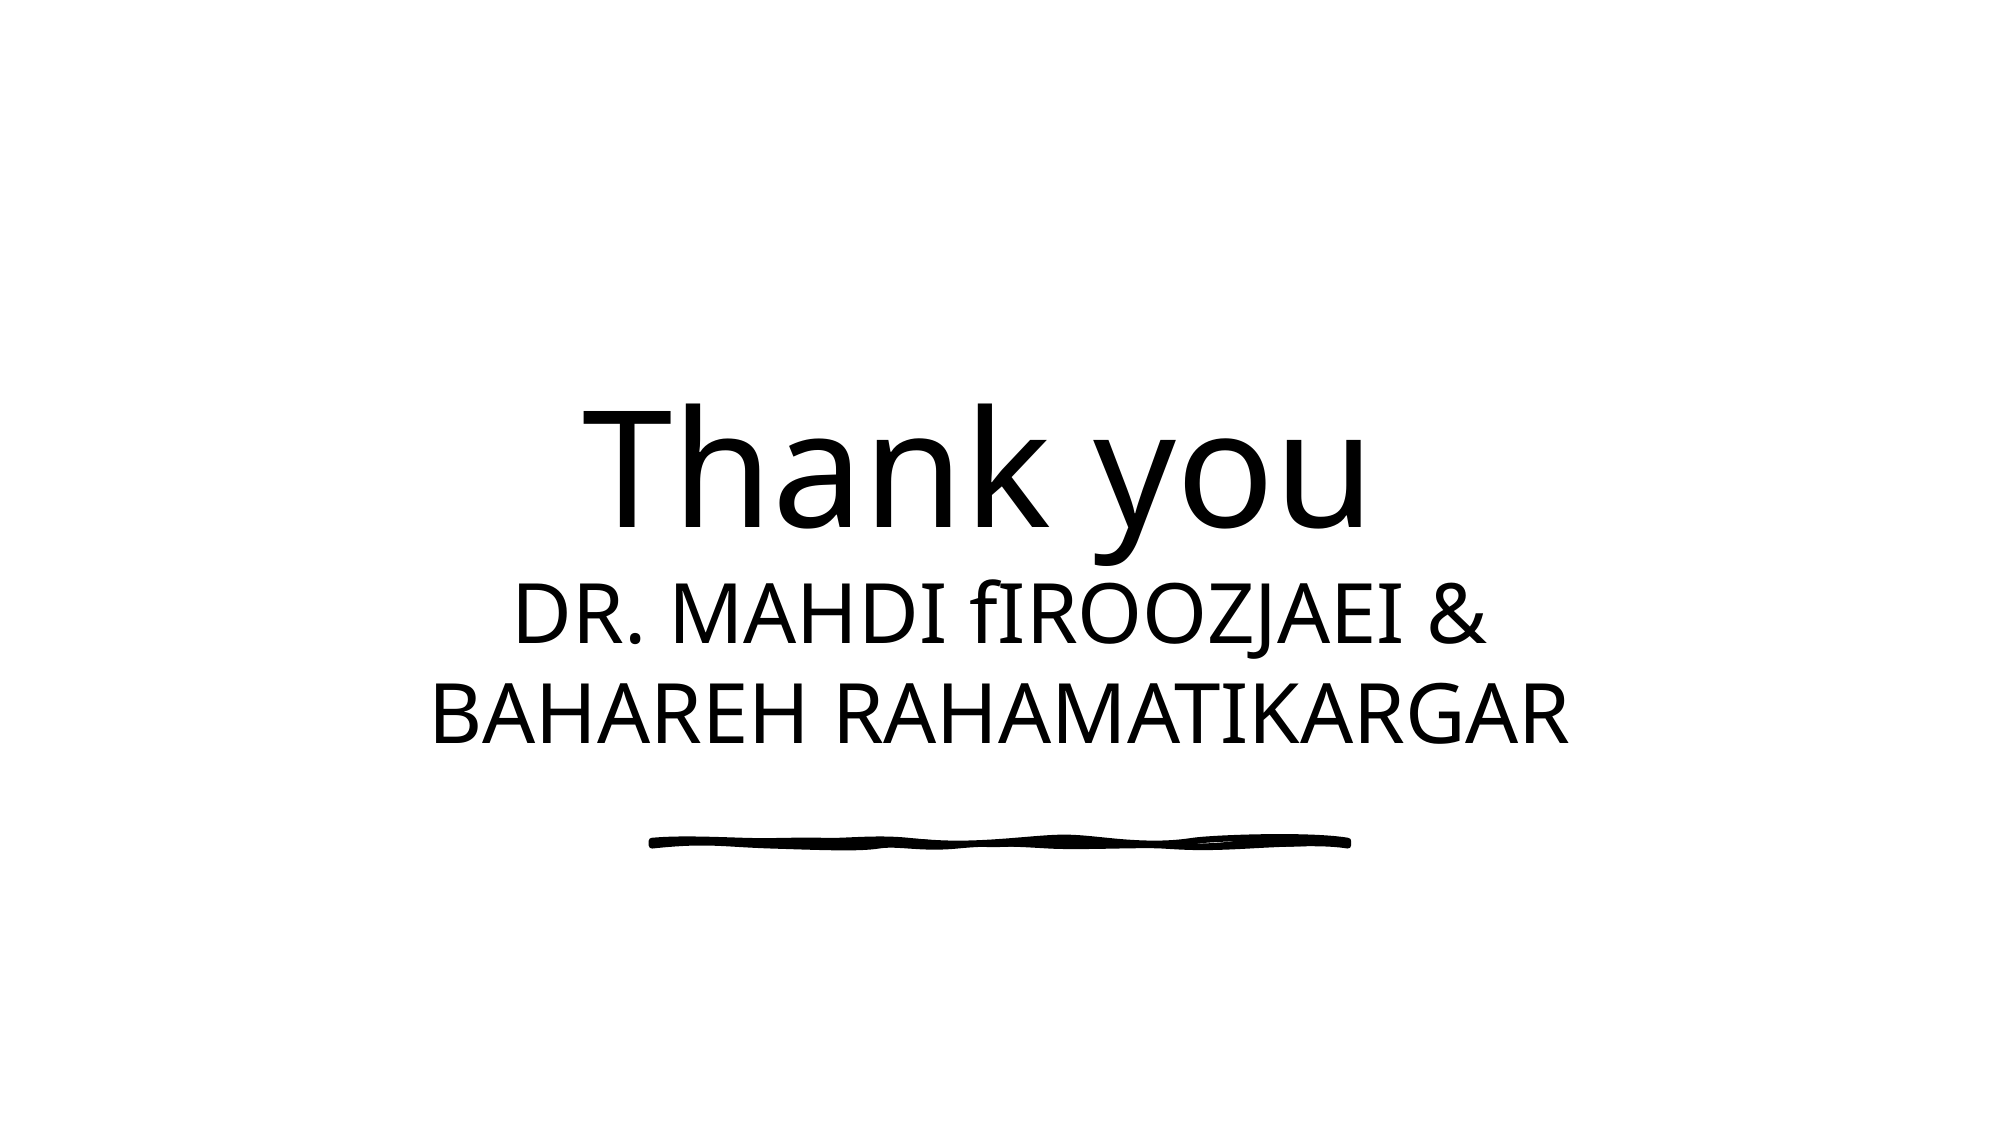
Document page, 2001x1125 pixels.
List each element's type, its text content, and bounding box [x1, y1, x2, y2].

title Thank you DR. MAHDI fIROOZJAEI & BAHAREH RAHAMATIKARGAR [361, 284, 1639, 841]
